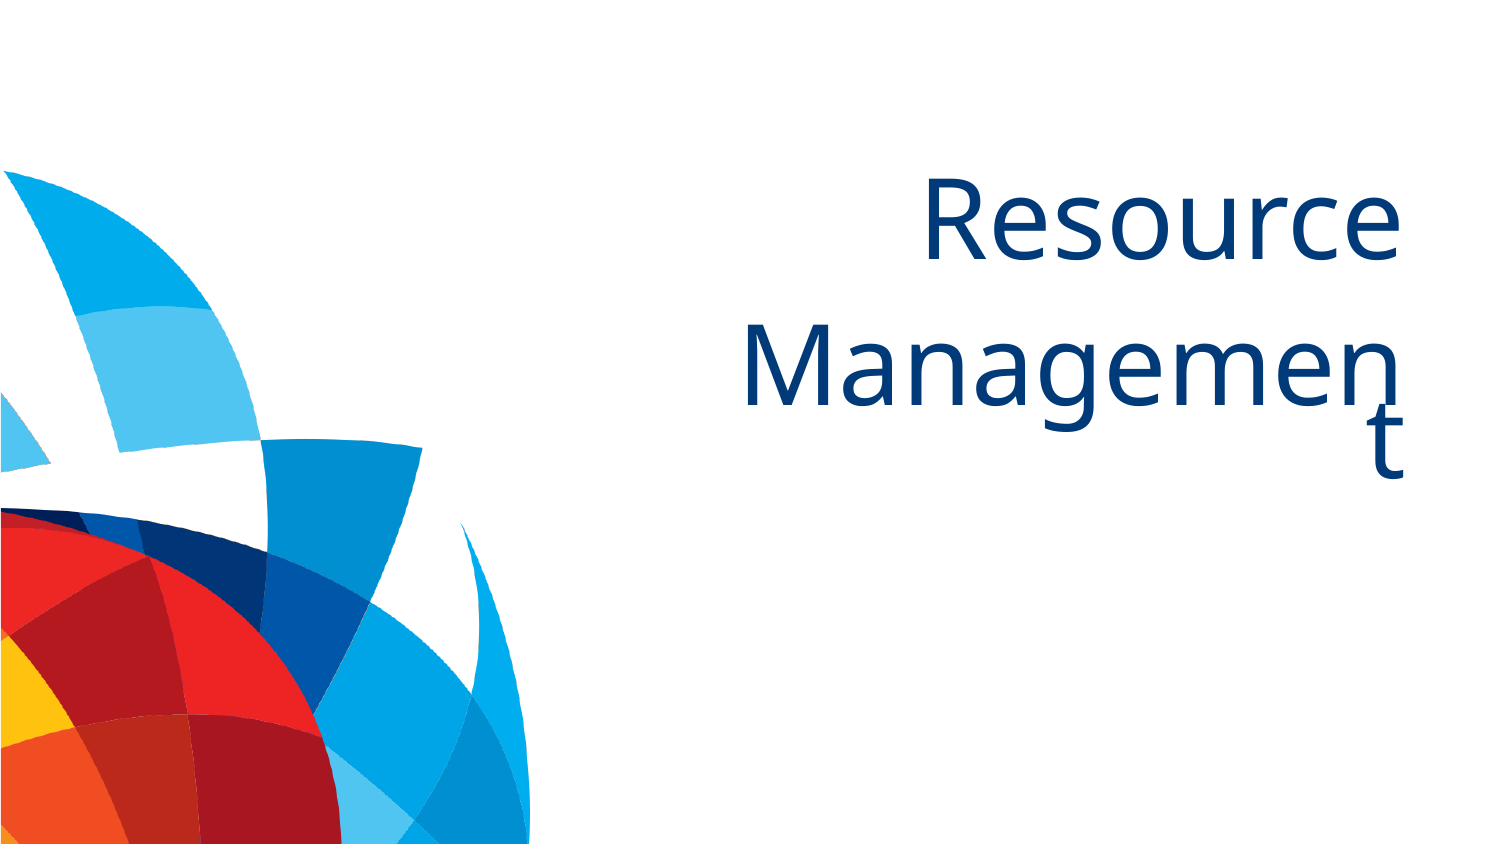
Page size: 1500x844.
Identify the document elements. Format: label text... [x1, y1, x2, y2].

picture [0, 0, 692, 844]
title Resource Management [691, 392, 1421, 509]
